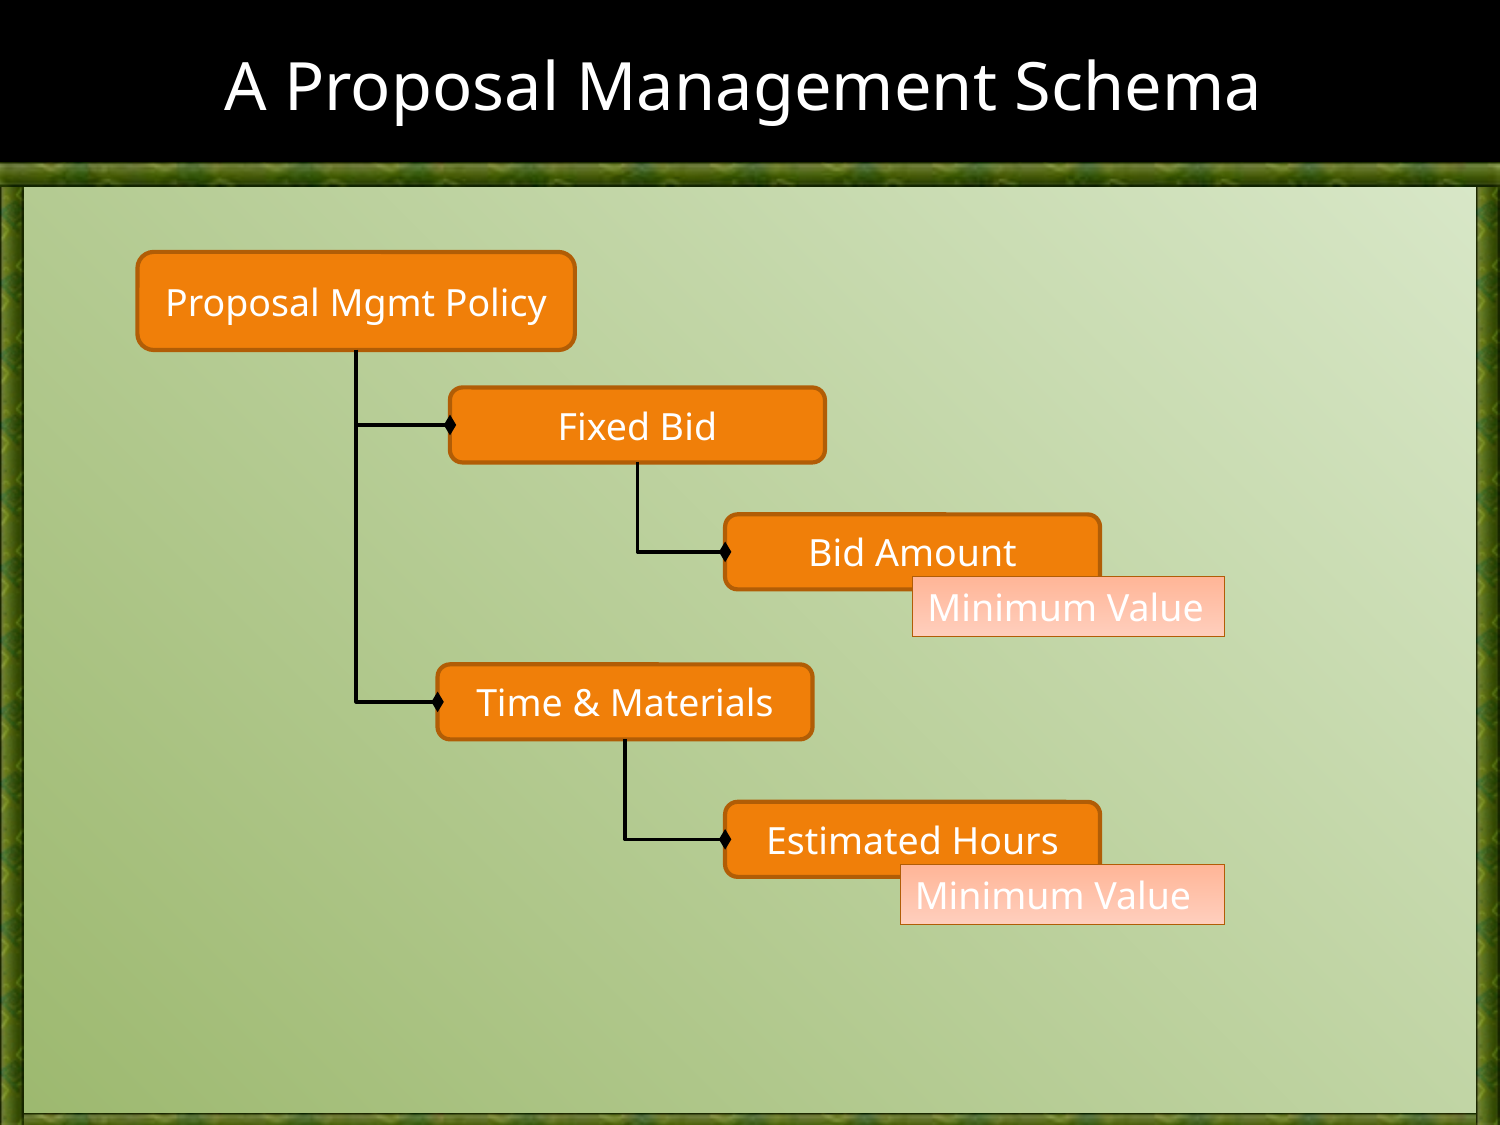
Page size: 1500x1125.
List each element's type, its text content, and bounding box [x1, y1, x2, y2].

text_box Time & Materials [435, 662, 815, 742]
text_box Estimated Hours [749, 799, 1103, 879]
title A Proposal Management Schema [24, 24, 1463, 143]
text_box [624, 739, 726, 840]
text_box Minimum Value [912, 576, 1225, 637]
text_box Minimum Value [900, 864, 1225, 925]
text_box Fixed Bid [476, 385, 828, 465]
picture [0, 162, 1500, 1125]
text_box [220, 484, 574, 567]
text_box Bid Amount [747, 512, 1103, 592]
text_box Proposal Mgmt Policy [135, 249, 577, 353]
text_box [636, 463, 727, 552]
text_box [365, 340, 441, 435]
